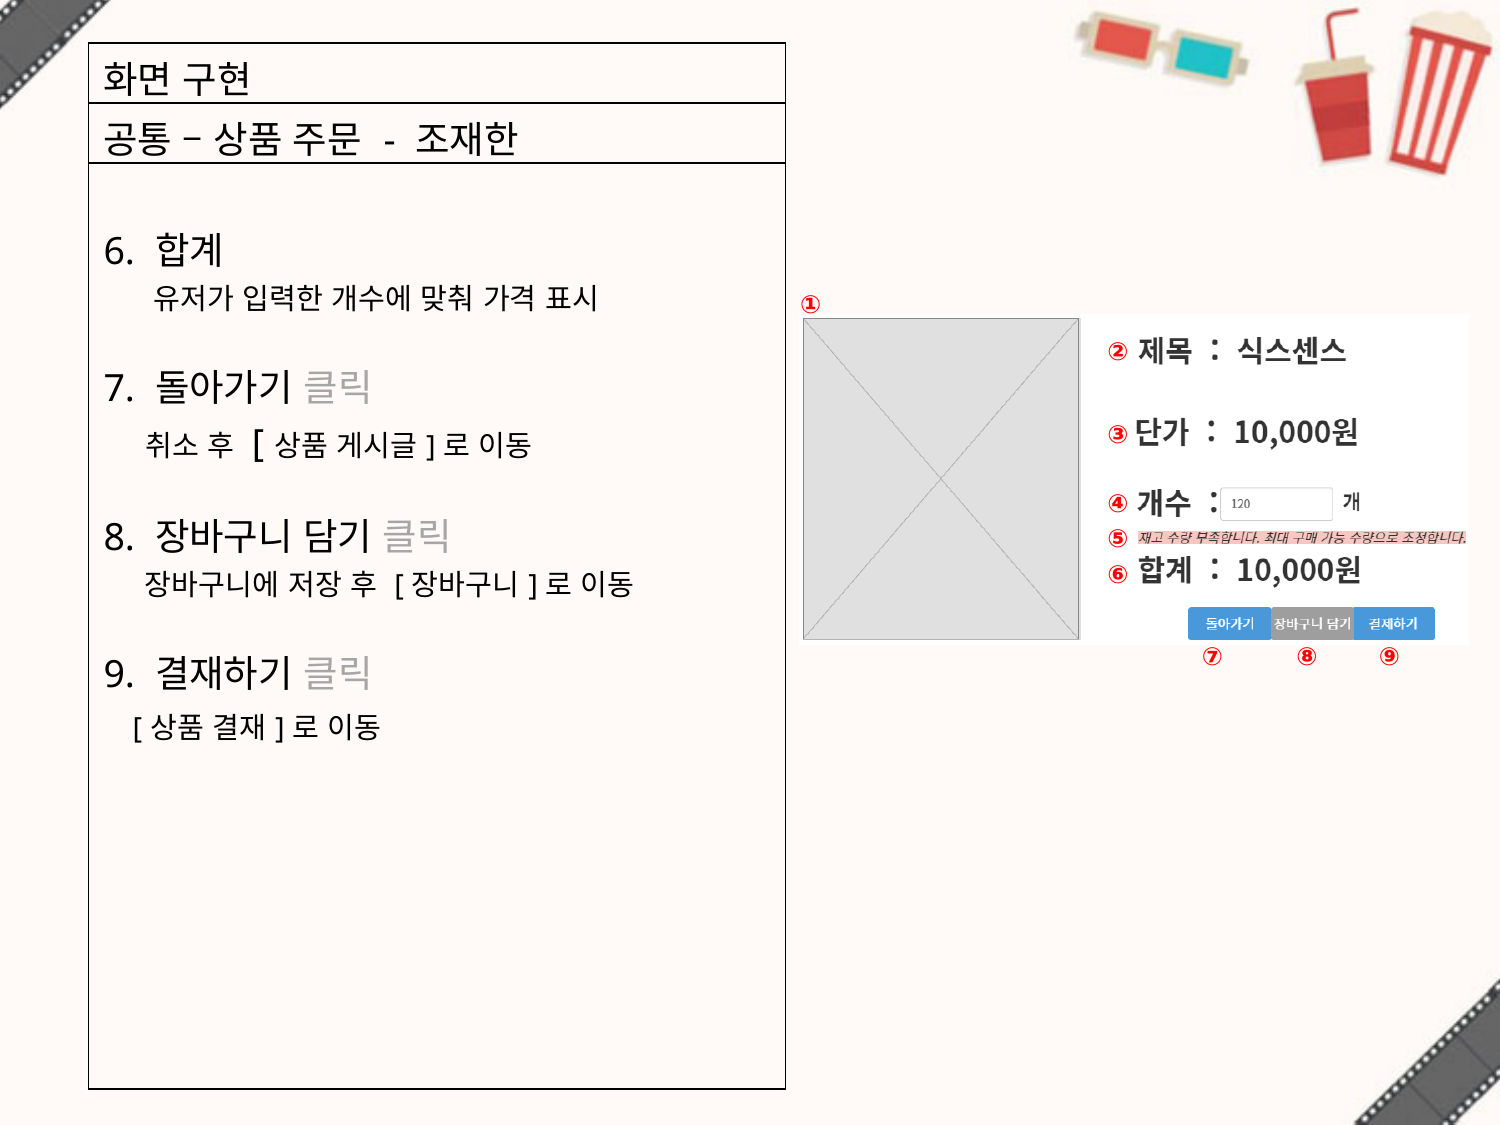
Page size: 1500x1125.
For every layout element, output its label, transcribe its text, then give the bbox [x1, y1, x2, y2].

table_cell 6. 합계 유저가 입력한 개수에 맞춰 가격 표시 7. 돌아가기 클릭 취소 후 [상품 게시글]로 이동 8. 장바구니 담기 클릭 장바구니에 저장 후 [장바구니]로 이동 9. 결재하기 클릭 [상품 결재]로 이동 [89, 164, 785, 1088]
text_box ⑨ [1364, 653, 1469, 679]
text_box ⑧ [1281, 654, 1364, 679]
table_header 화면 구현 [89, 44, 785, 102]
text_box ⑦ [1187, 654, 1281, 679]
table_cell 공통 – 상품 주문 - 조재한 [89, 104, 785, 162]
picture [0, 0, 1500, 1125]
text_box ① [786, 280, 890, 326]
